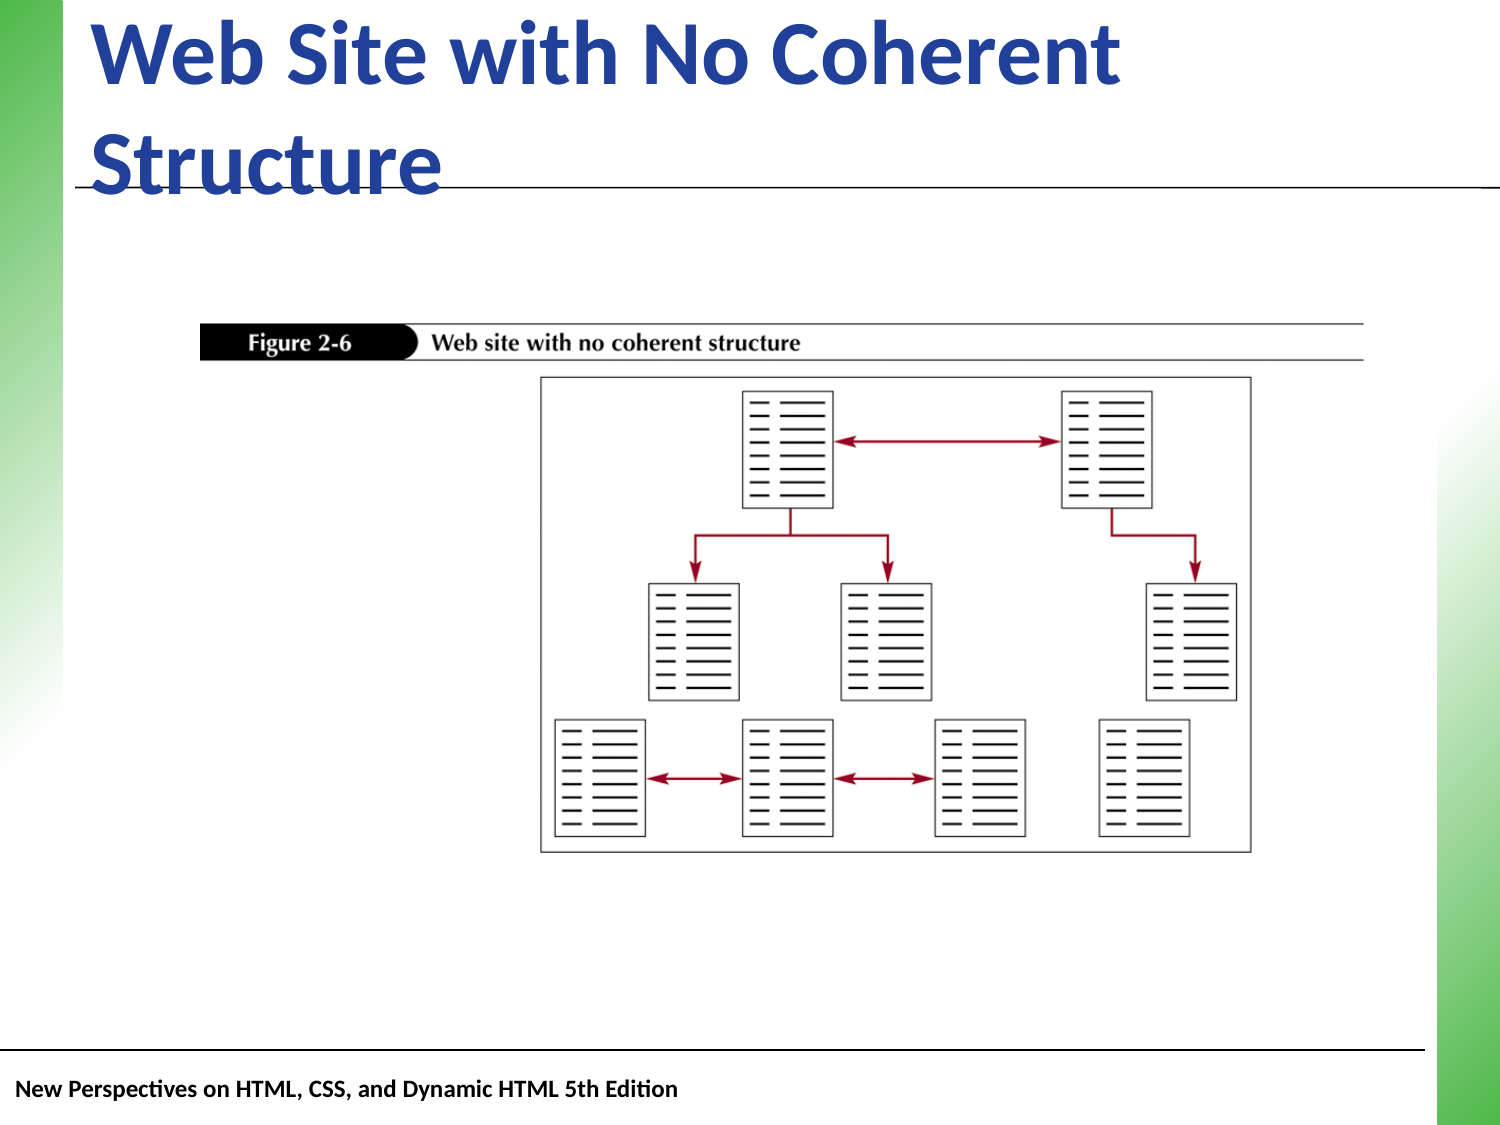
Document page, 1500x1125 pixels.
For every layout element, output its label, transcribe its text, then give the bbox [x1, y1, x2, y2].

title Web Site with No Coherent Structure [74, 24, 1438, 181]
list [199, 323, 1365, 854]
footer New Perspectives on HTML, CSS, and Dynamic HTML 5th Edition [0, 1050, 1350, 1125]
